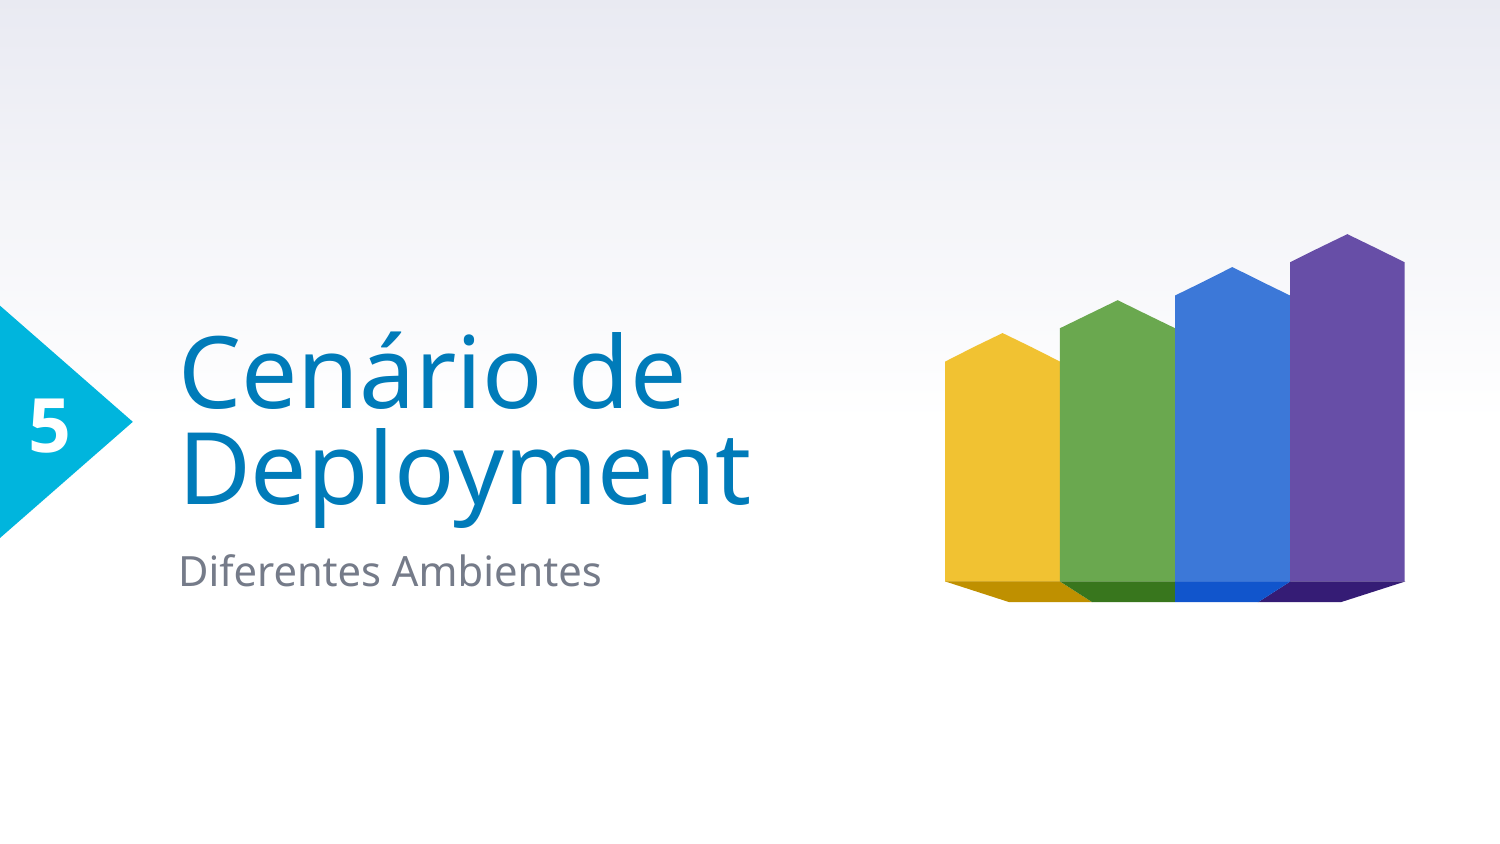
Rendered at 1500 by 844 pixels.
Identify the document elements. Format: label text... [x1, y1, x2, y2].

subtitle Diferentes Ambientes [178, 539, 939, 603]
title Cenário de Deployment [178, 333, 939, 524]
text_box 5 [0, 306, 100, 540]
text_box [944, 233, 1406, 603]
